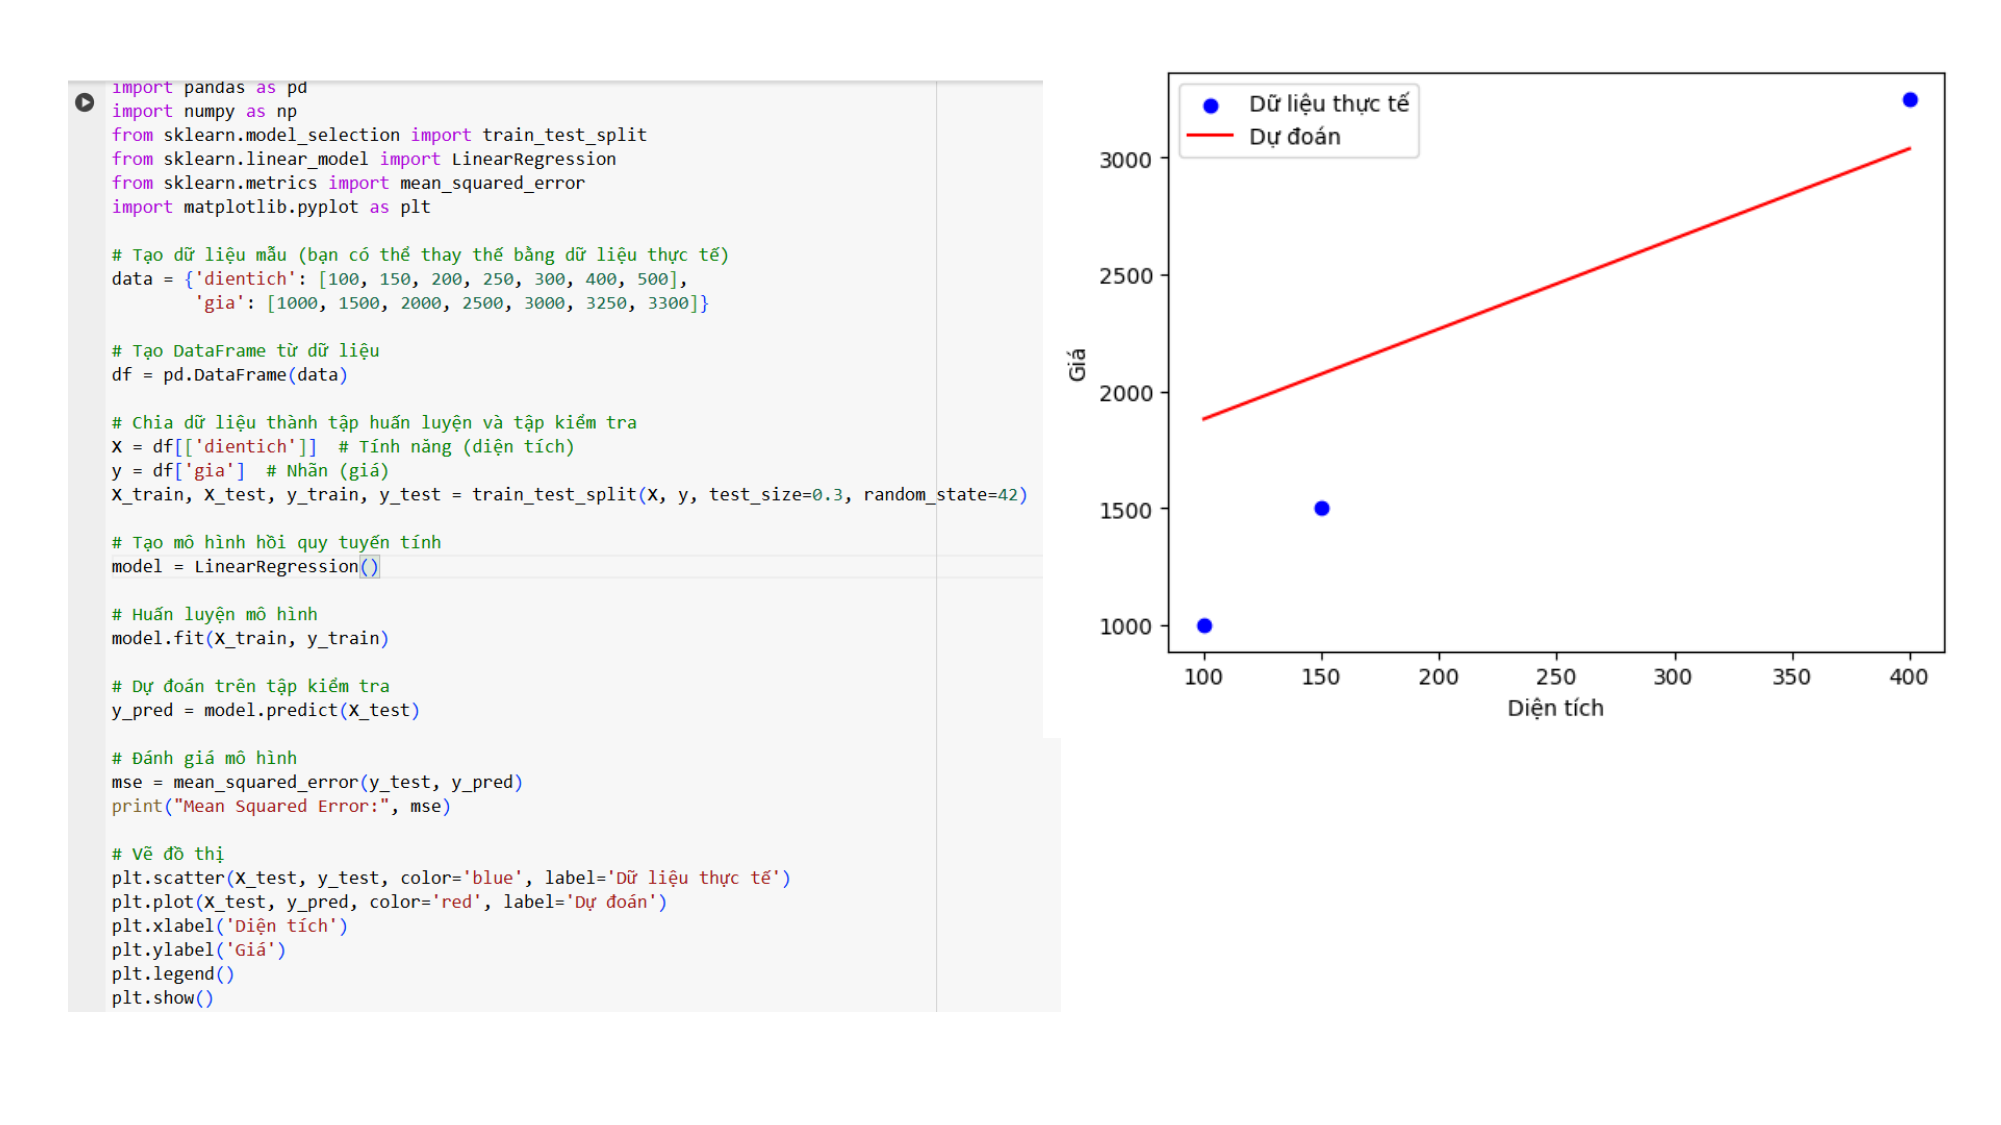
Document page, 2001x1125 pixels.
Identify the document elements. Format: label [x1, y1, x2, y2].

picture [68, 68, 1985, 1012]
